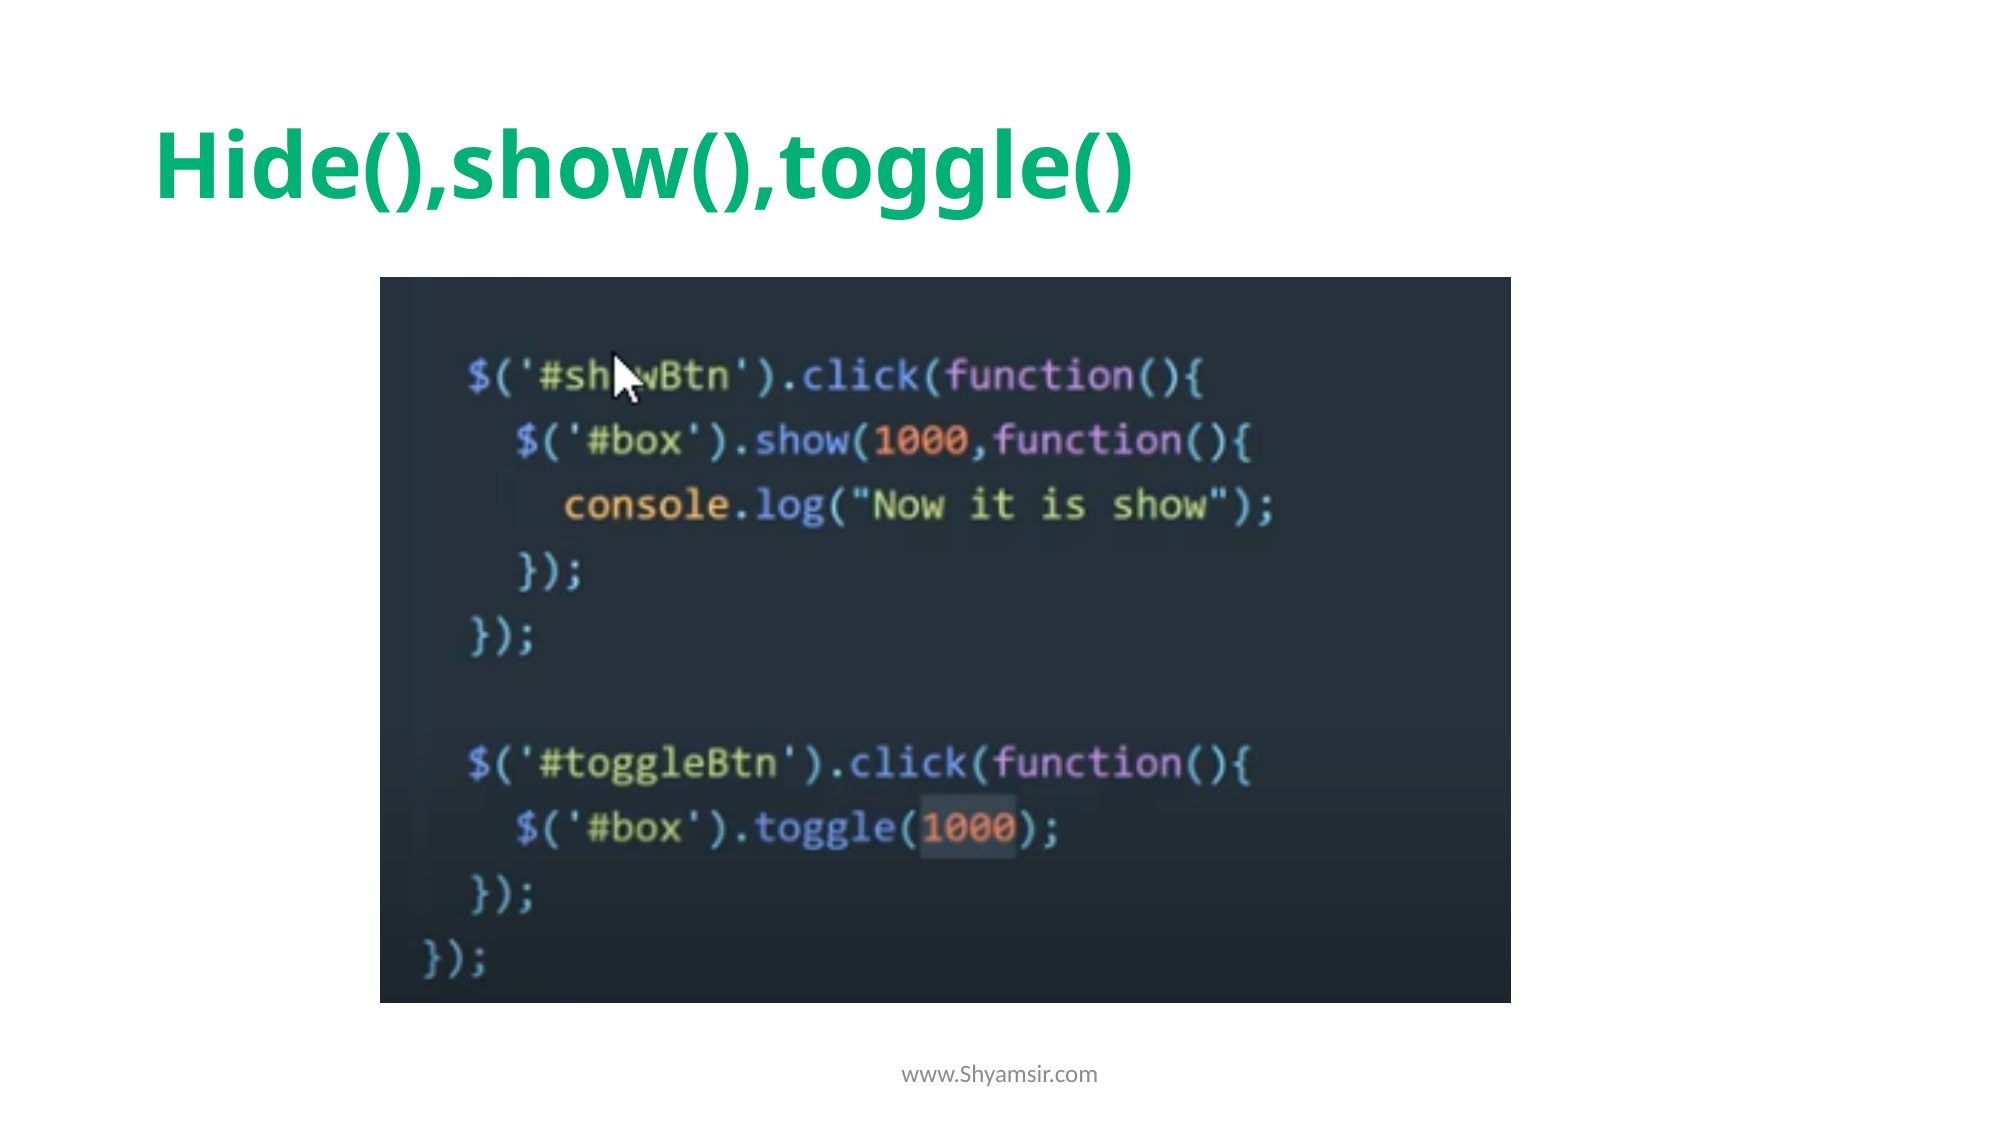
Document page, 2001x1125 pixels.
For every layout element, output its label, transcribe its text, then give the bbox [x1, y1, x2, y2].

title Hide(),show(),toggle() [137, 59, 1863, 278]
footer www.Shyamsir.com [662, 1042, 1338, 1103]
picture [380, 277, 1511, 1003]
